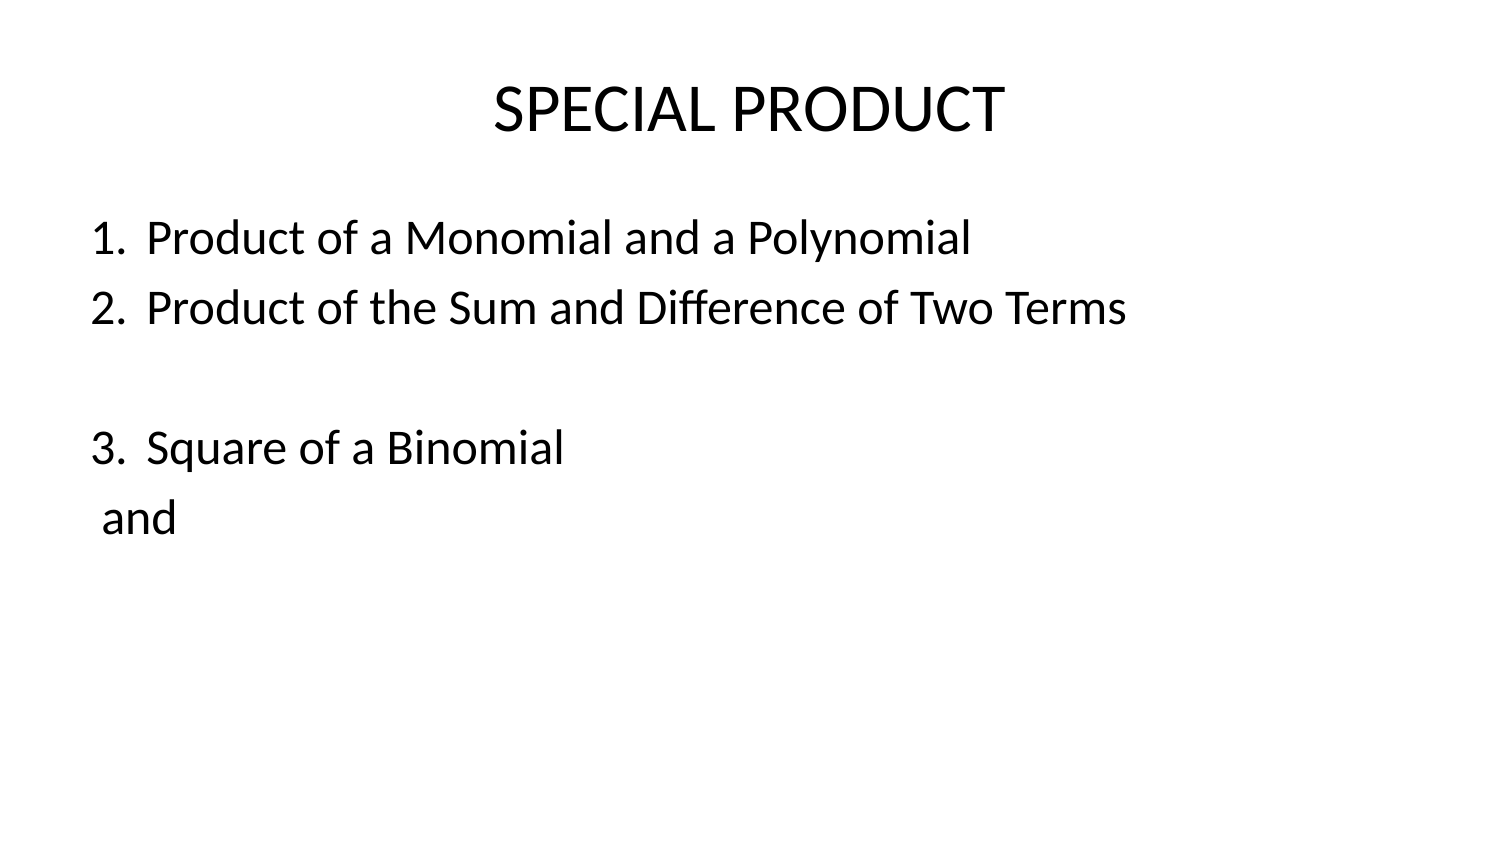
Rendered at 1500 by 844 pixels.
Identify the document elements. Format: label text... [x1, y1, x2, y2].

title SPECIAL PRODUCT [75, 33, 1425, 175]
